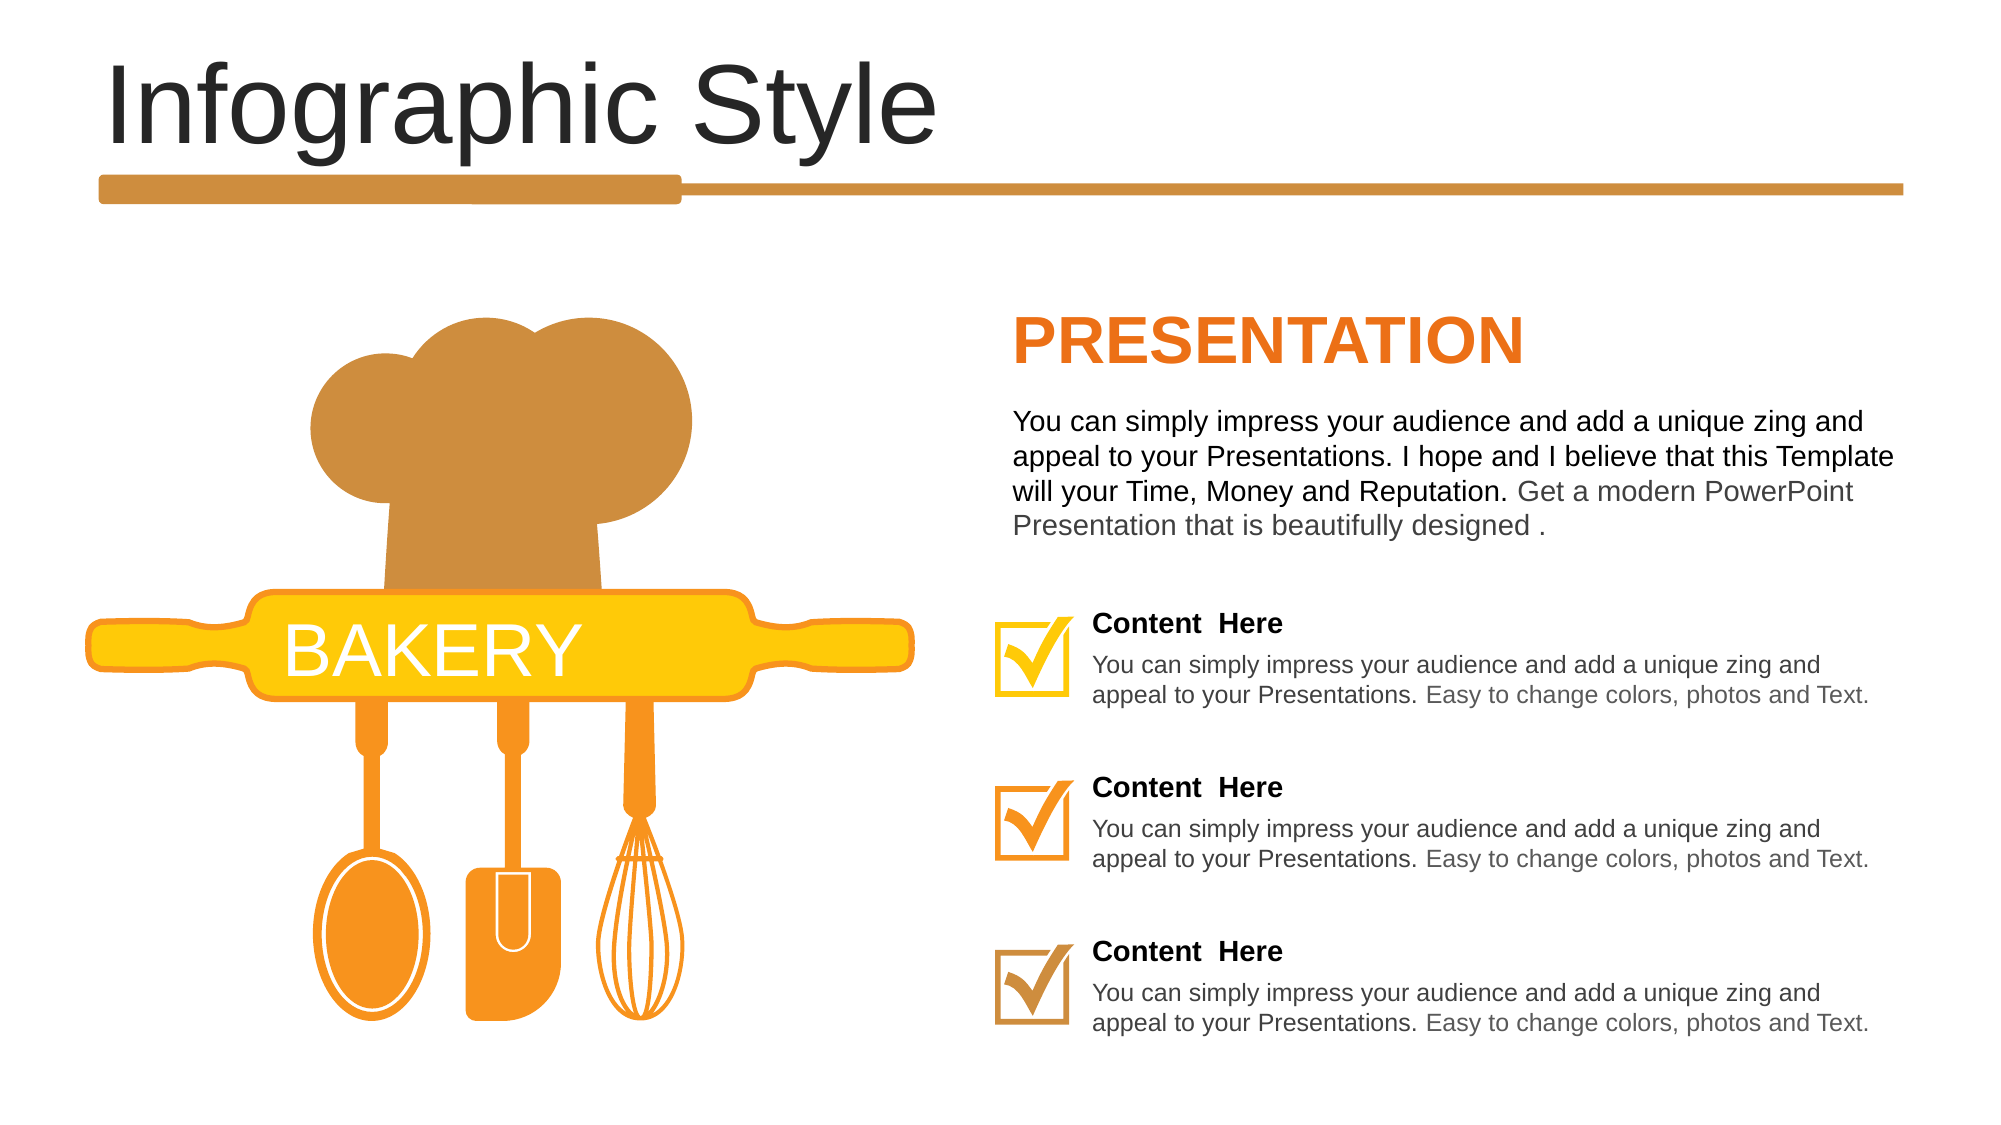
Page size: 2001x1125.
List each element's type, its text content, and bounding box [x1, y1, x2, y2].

text_box [994, 943, 1077, 1026]
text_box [1077, 596, 1891, 718]
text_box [1077, 923, 1891, 1045]
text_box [1077, 760, 1891, 881]
text_box [994, 779, 1077, 862]
list Infographic Style [88, 47, 1914, 167]
text_box [994, 615, 1077, 698]
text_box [88, 317, 912, 1021]
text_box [997, 288, 1914, 552]
